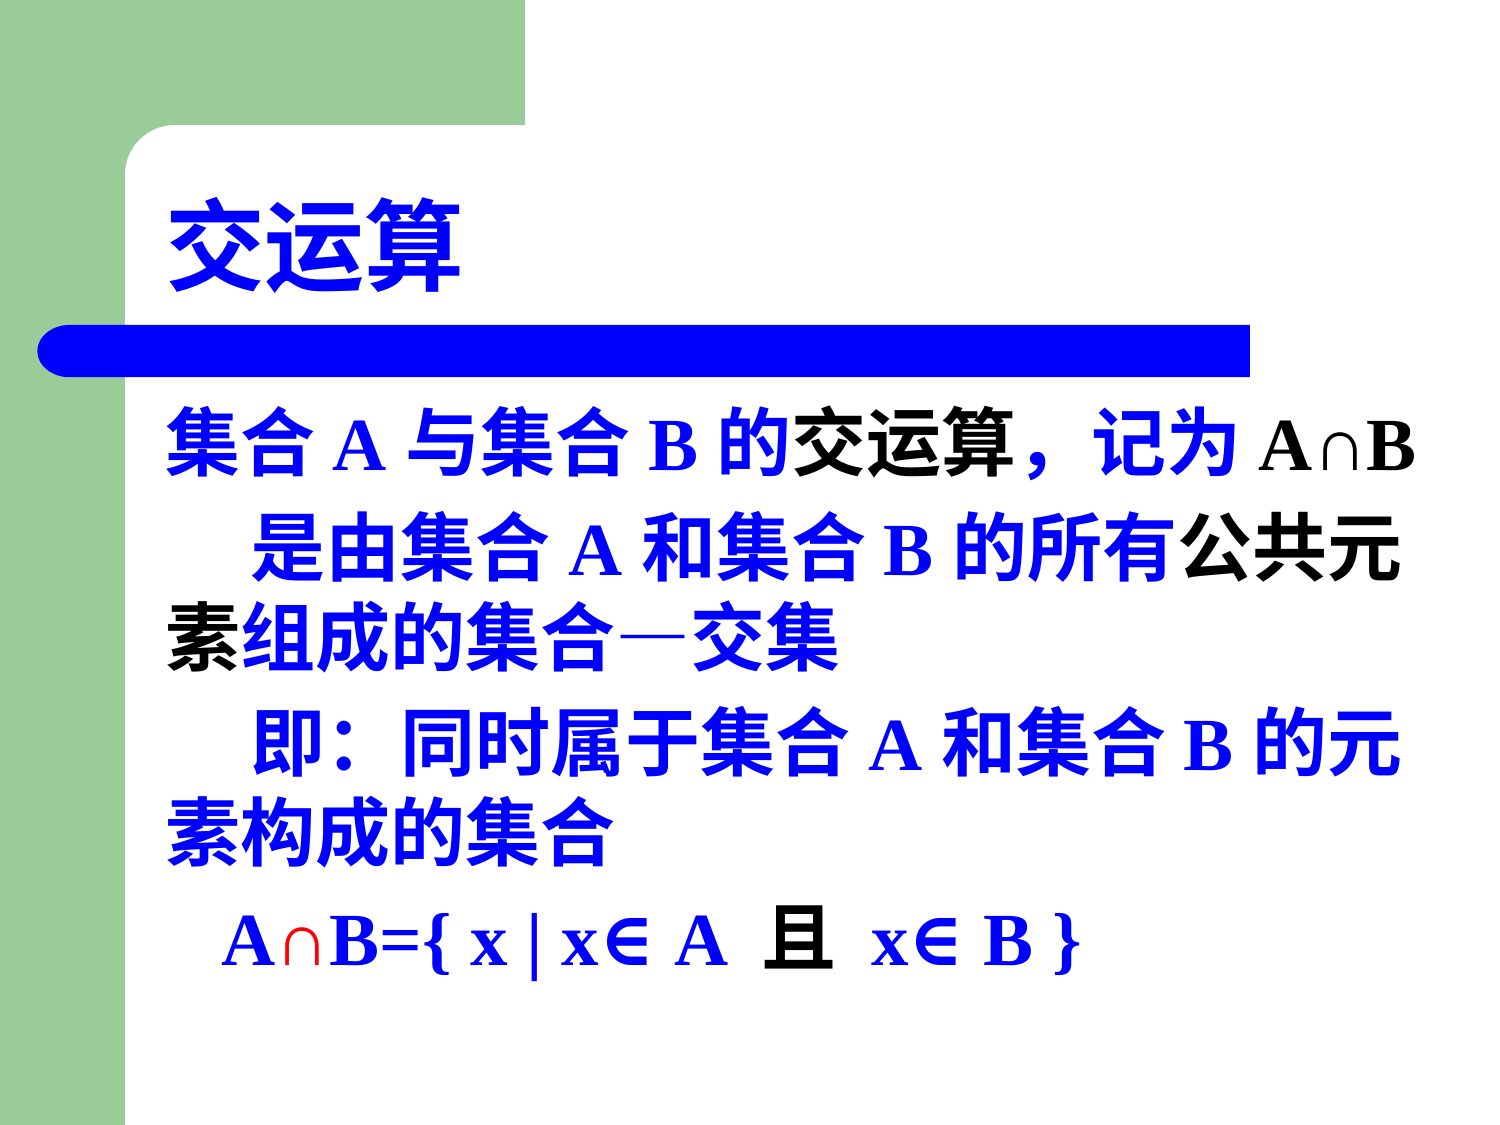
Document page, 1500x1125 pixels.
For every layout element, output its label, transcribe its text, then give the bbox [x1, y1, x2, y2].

title 交运算 [149, 124, 1463, 313]
list 集合A与集合B的交运算，记为A∩B 是由集合A和集合B的所有公共元素组成的集合—交集 即：同时属于集合A和集合B的元素构成的集合 A∩B={ x | x∈A 且 x∈B } [149, 387, 1463, 1001]
